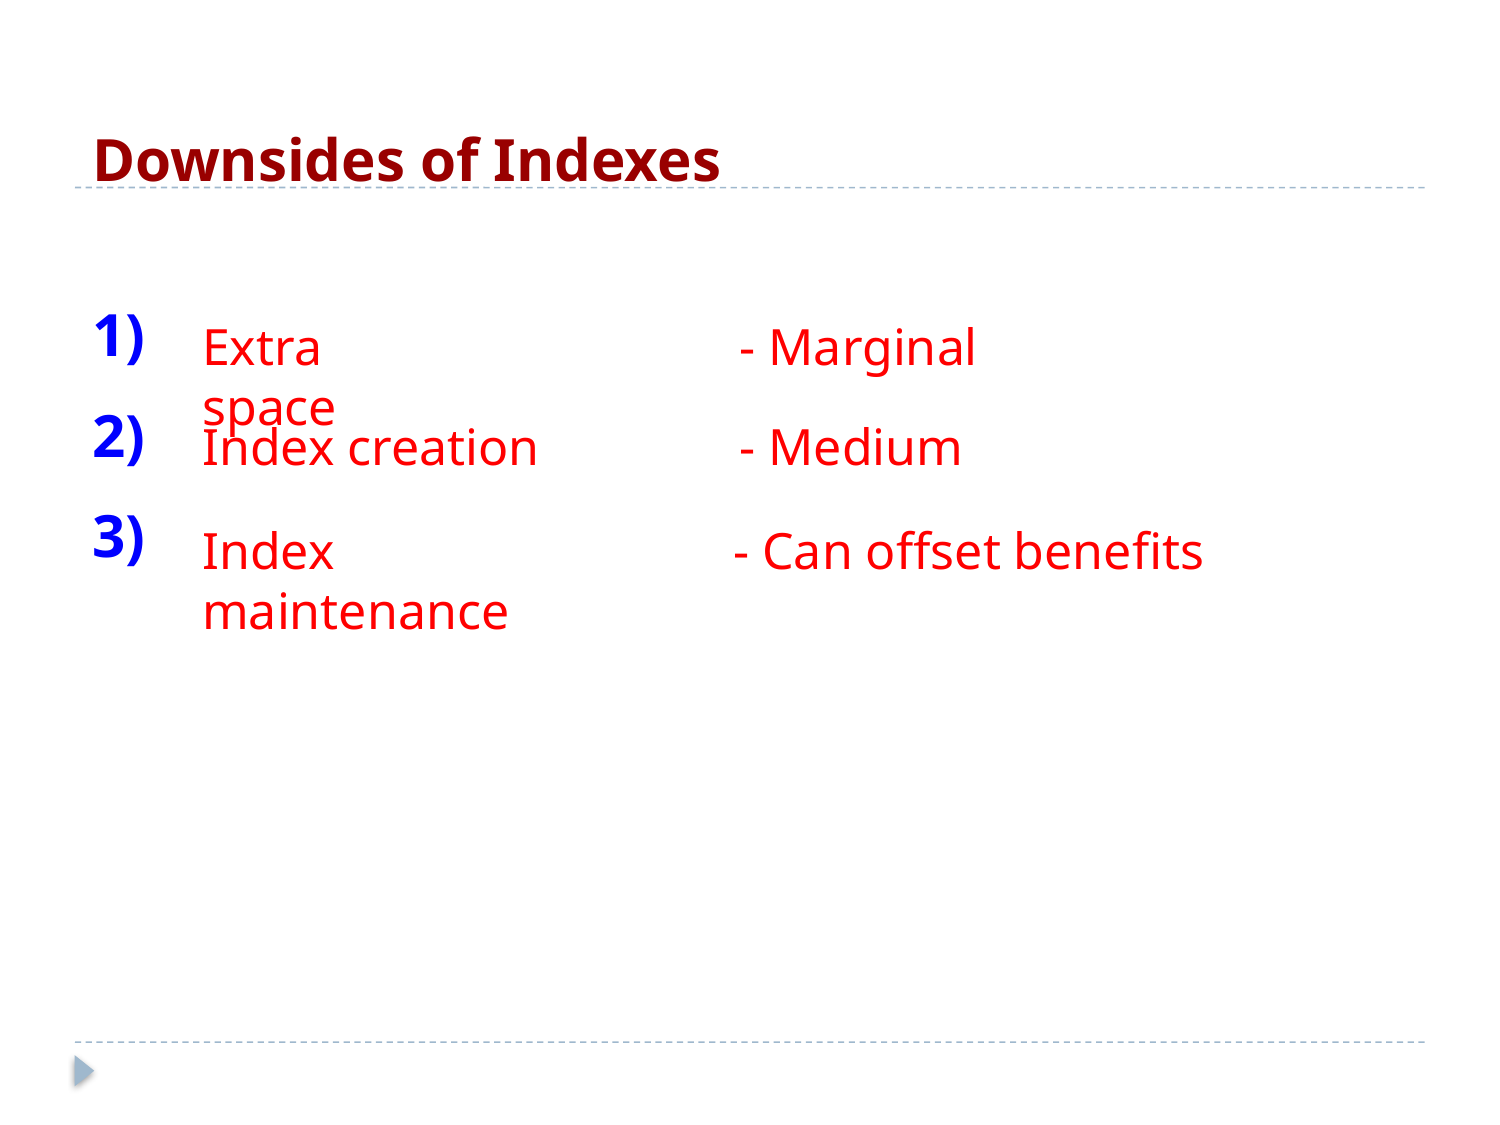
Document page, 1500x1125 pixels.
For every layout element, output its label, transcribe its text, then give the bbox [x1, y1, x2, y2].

text_box Index creation [187, 408, 563, 484]
text_box Downsides of Indexes 1) 2) 3) [62, 123, 1425, 1120]
text_box Index maintenance [187, 511, 625, 647]
text_box Extra space [187, 307, 466, 408]
text_box - Can offset benefits [718, 511, 1313, 587]
text_box - Medium [725, 408, 1010, 484]
text_box - Marginal [724, 307, 1004, 383]
